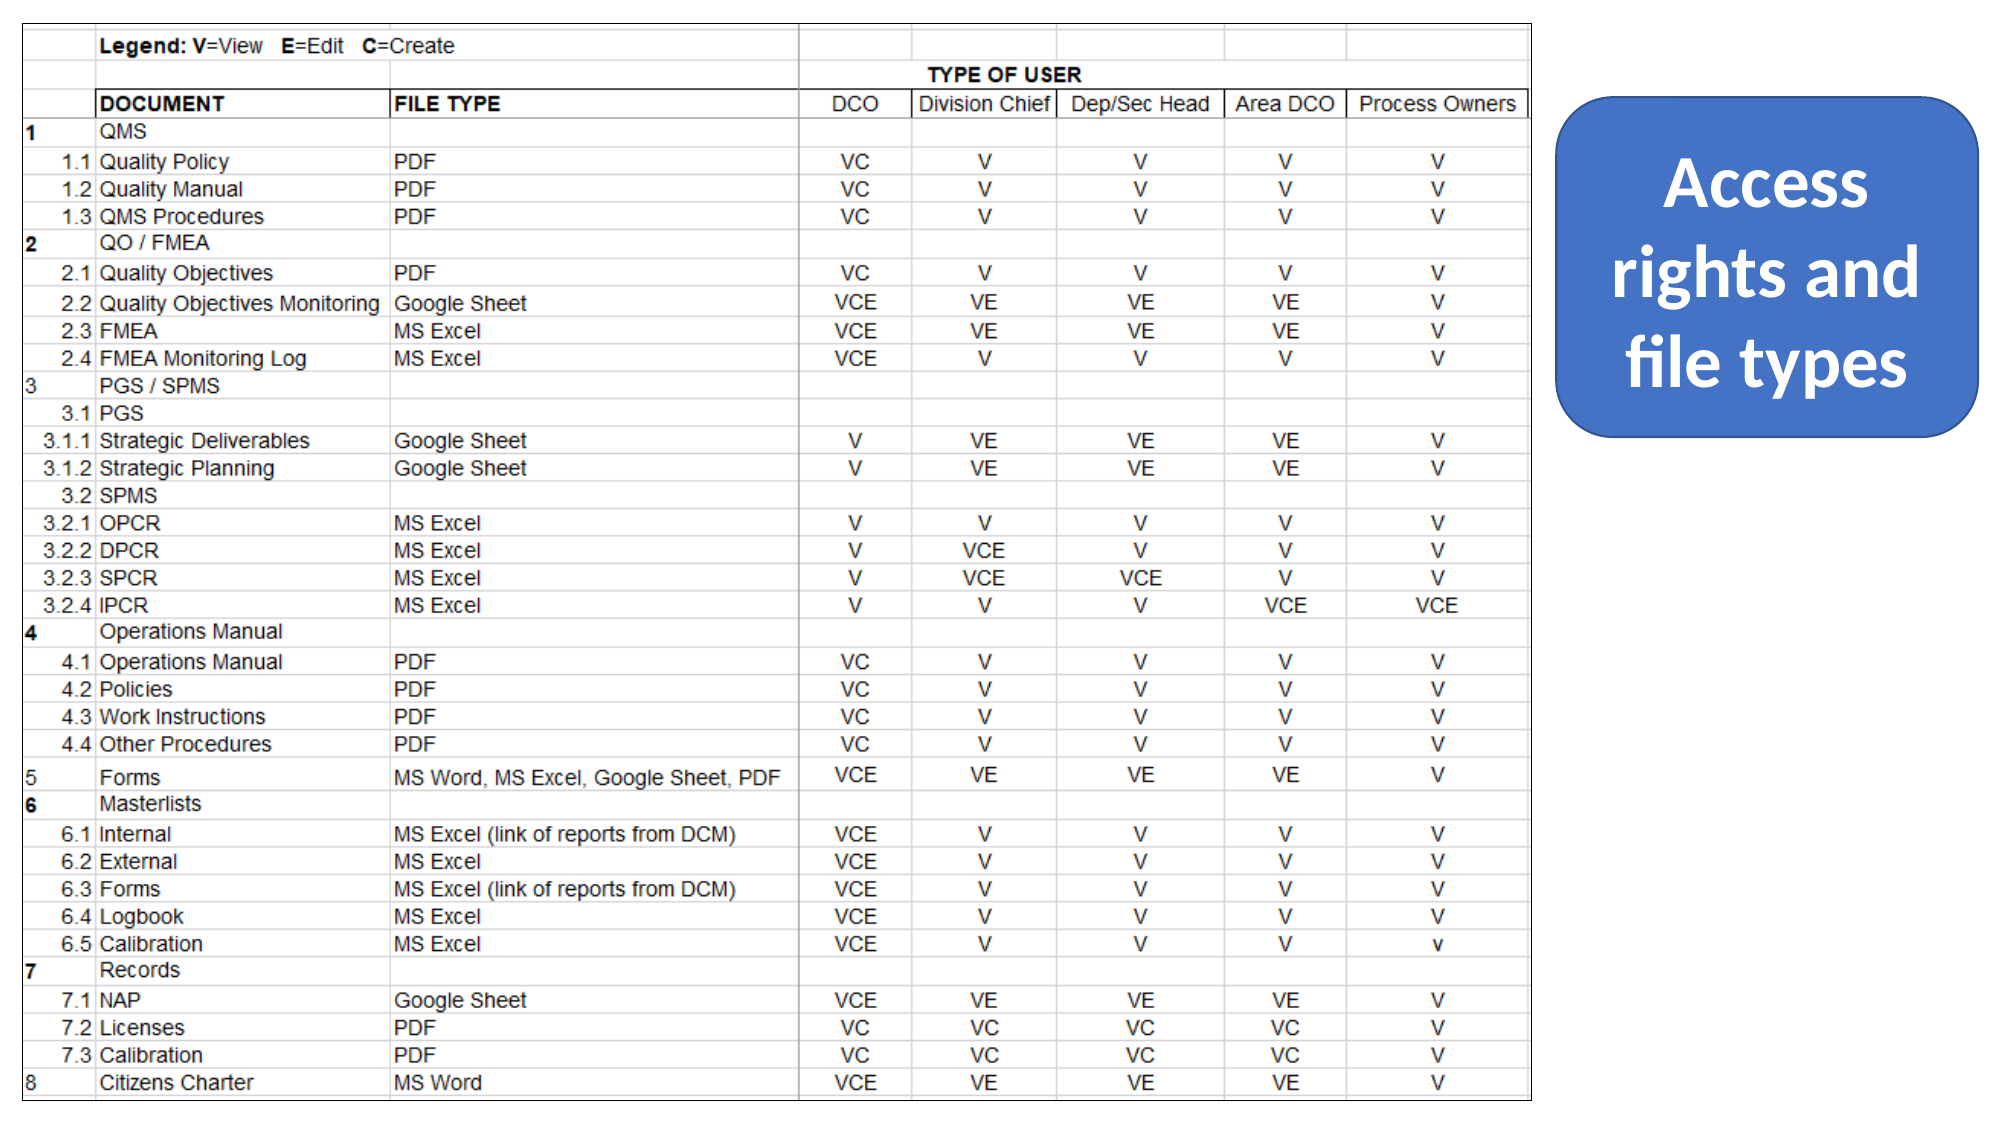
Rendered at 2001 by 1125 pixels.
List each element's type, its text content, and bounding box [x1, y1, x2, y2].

picture [21, 23, 1532, 1101]
text_box Access rights and file types [1555, 96, 1980, 439]
